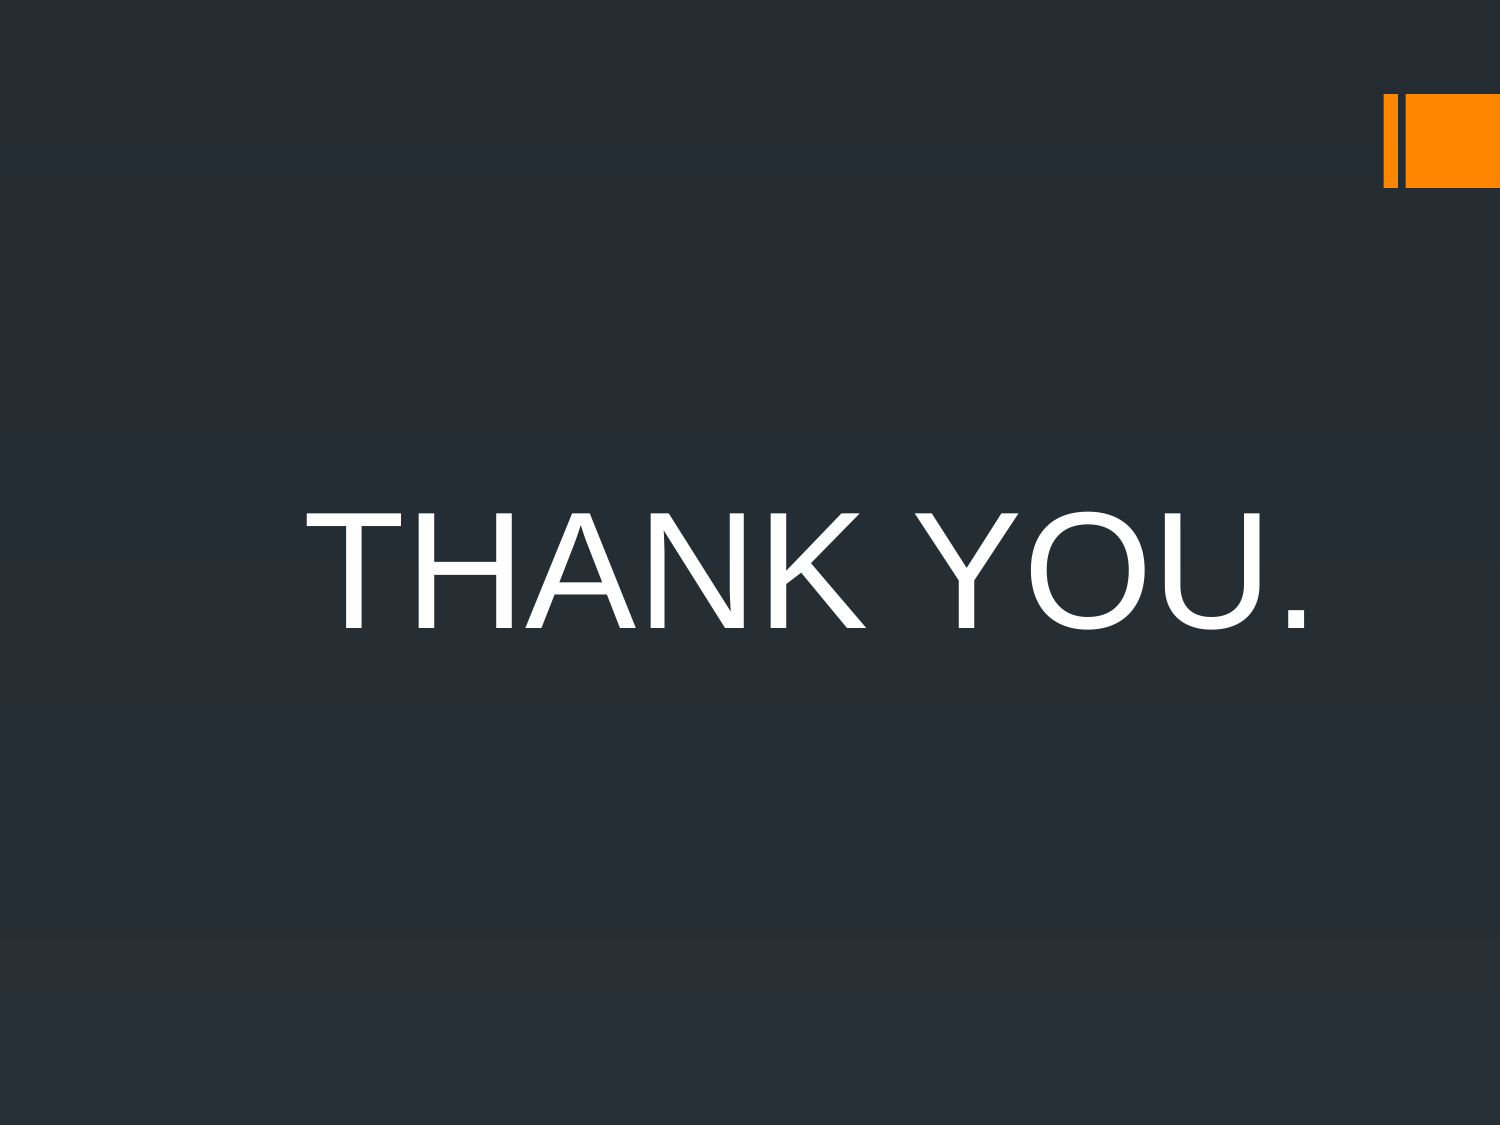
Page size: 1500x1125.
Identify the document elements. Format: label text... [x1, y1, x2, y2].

list THANK YOU. [150, 454, 1350, 1035]
